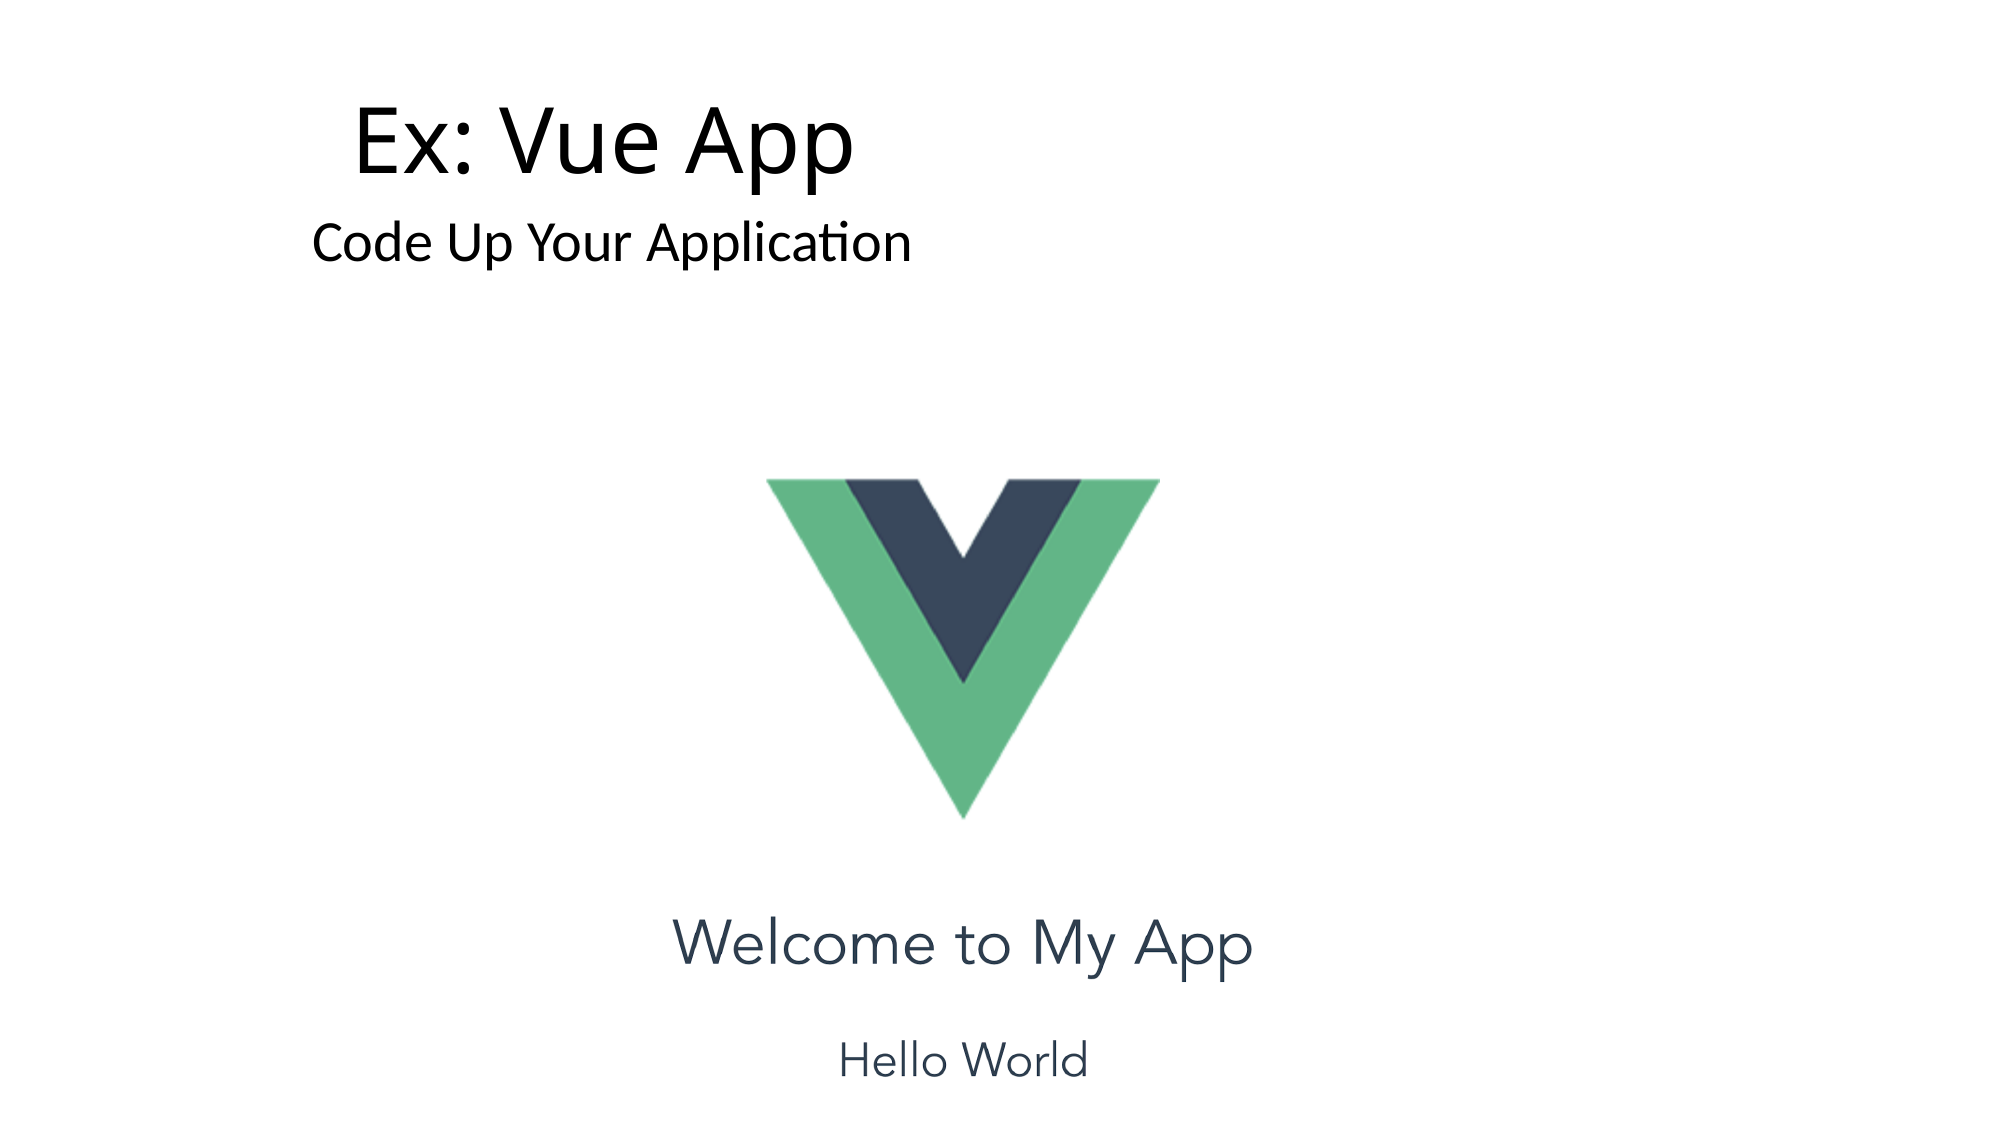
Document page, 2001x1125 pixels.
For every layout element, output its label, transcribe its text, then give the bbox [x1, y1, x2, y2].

title Ex: Vue App [336, 87, 1704, 200]
list Code Up Your Application [297, 214, 1715, 396]
picture [297, 410, 1571, 1125]
